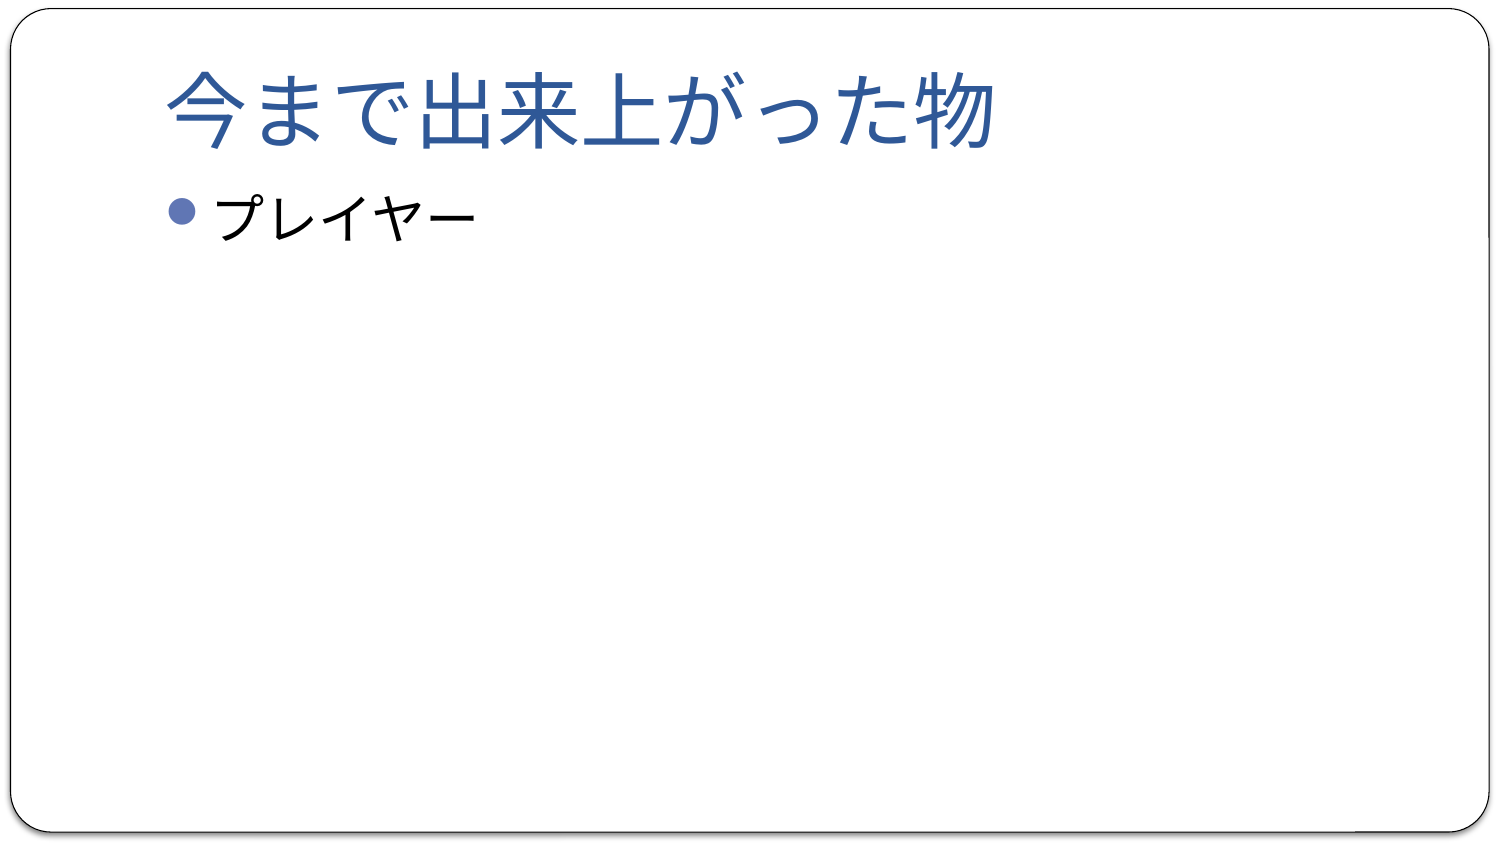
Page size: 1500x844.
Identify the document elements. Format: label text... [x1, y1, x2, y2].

title 今まで出来上がった物 [150, 33, 1425, 175]
list プレイヤー [150, 178, 1425, 741]
